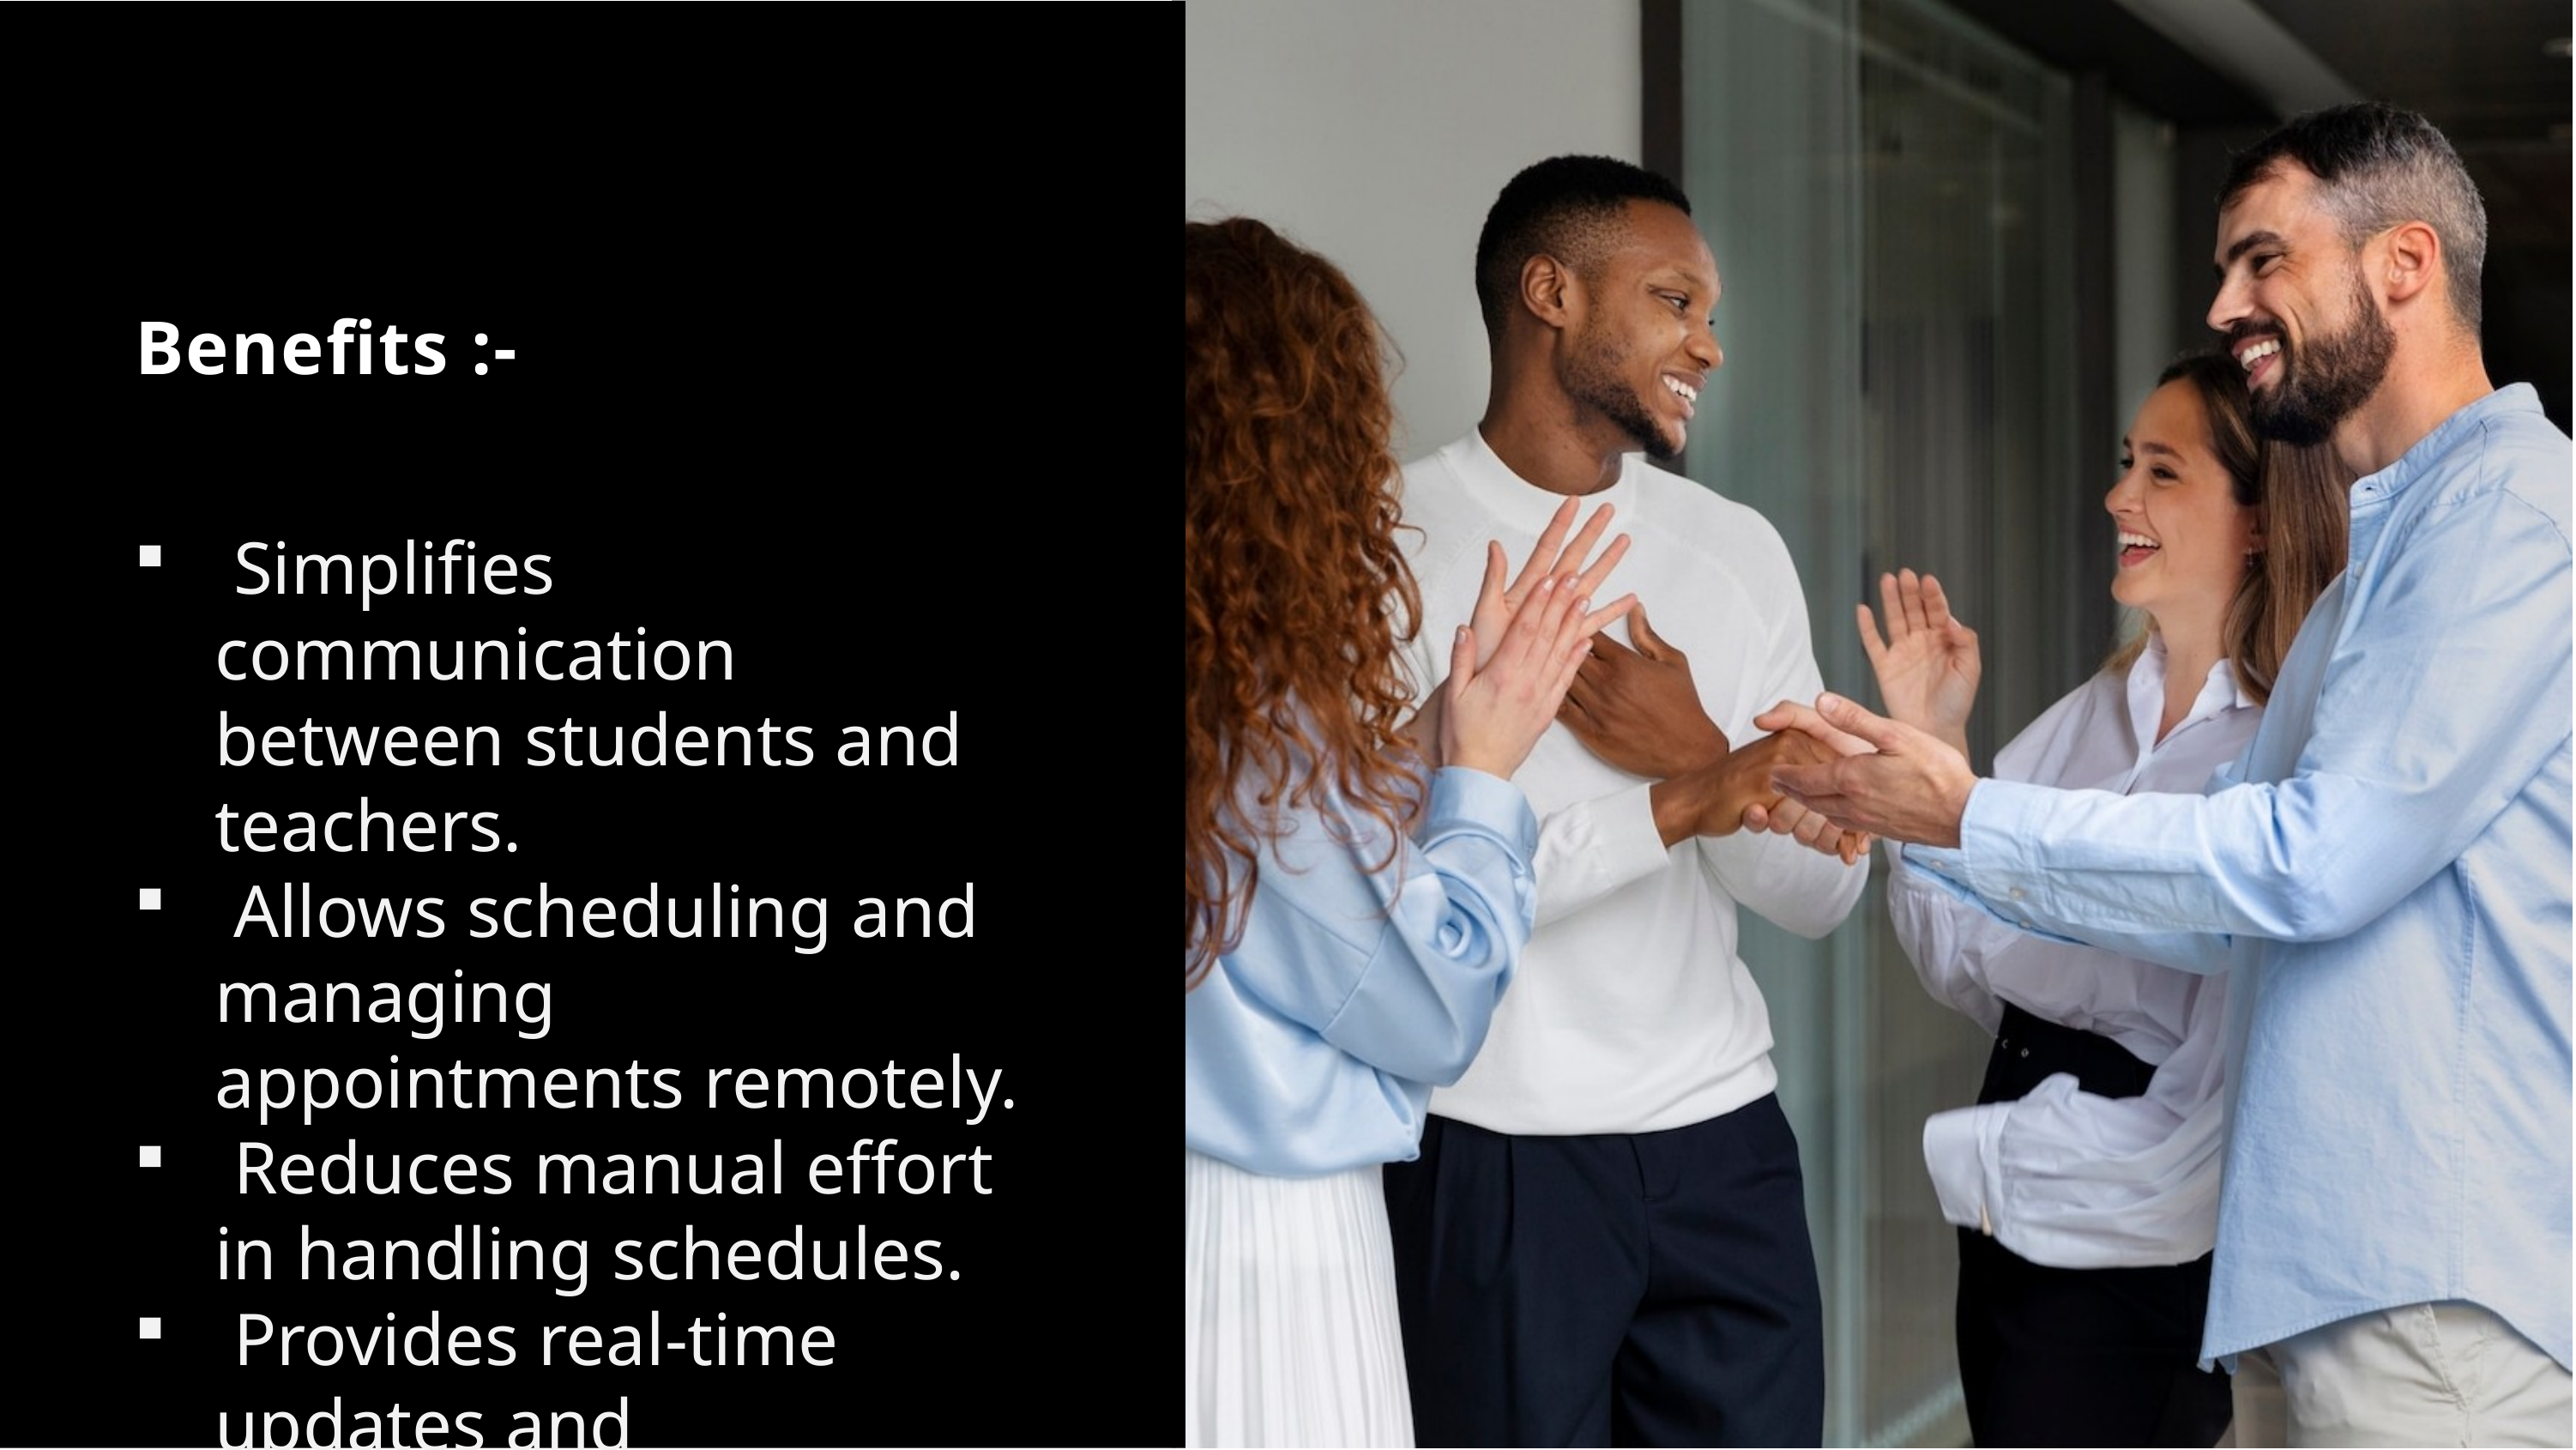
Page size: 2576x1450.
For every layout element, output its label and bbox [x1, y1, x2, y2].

text_box [0, 0, 2573, 1448]
